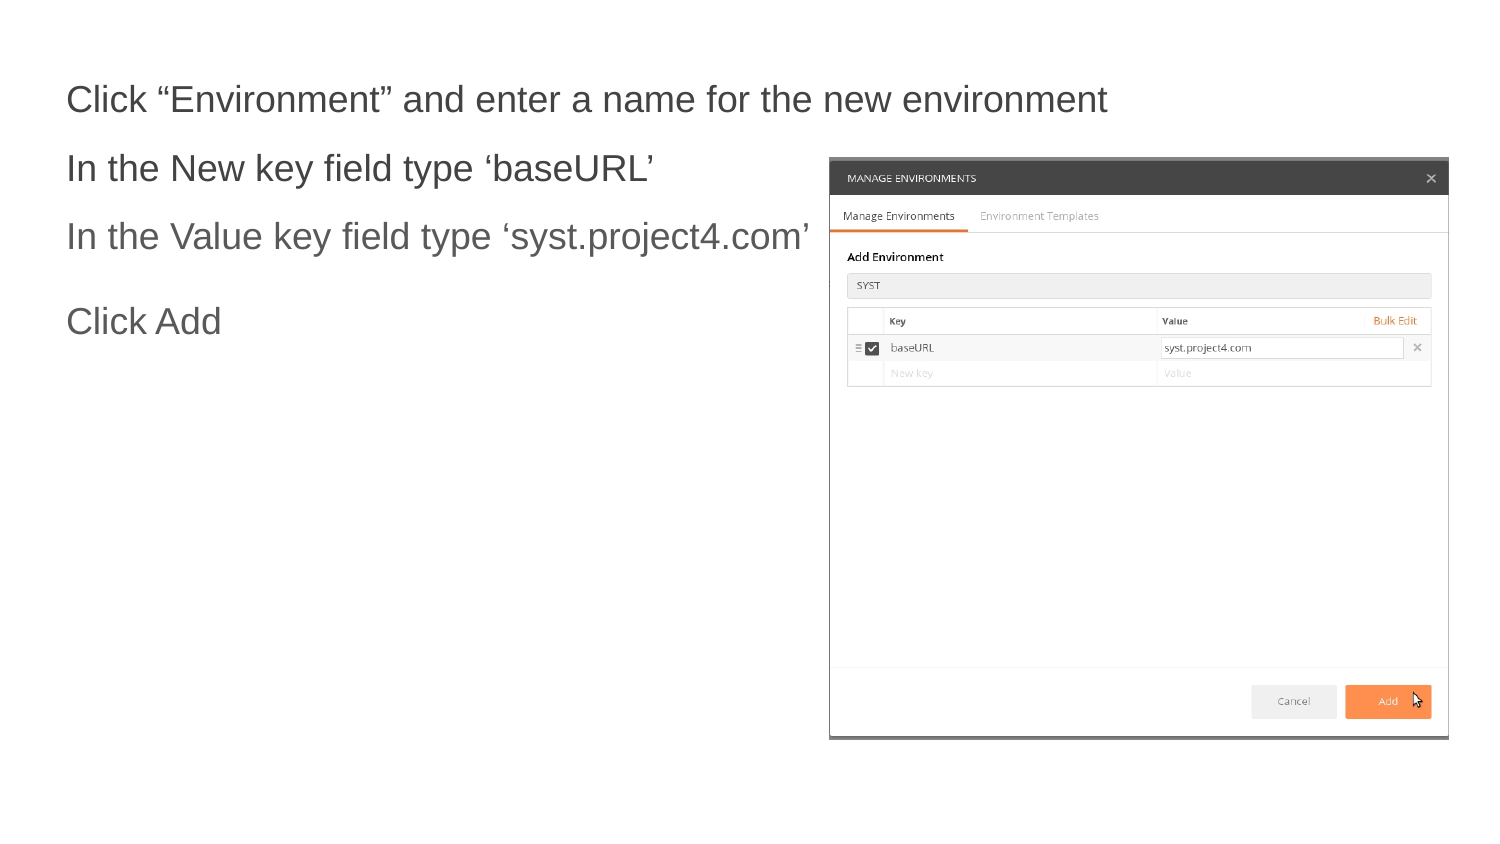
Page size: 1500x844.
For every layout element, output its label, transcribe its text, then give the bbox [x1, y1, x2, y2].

list Click “Environment” and enter a name for the new environment In the New key field type ‘baseURL’ In the Value key field type ‘syst.project4.com’ Click Add [51, 53, 1449, 750]
picture [829, 157, 1450, 740]
